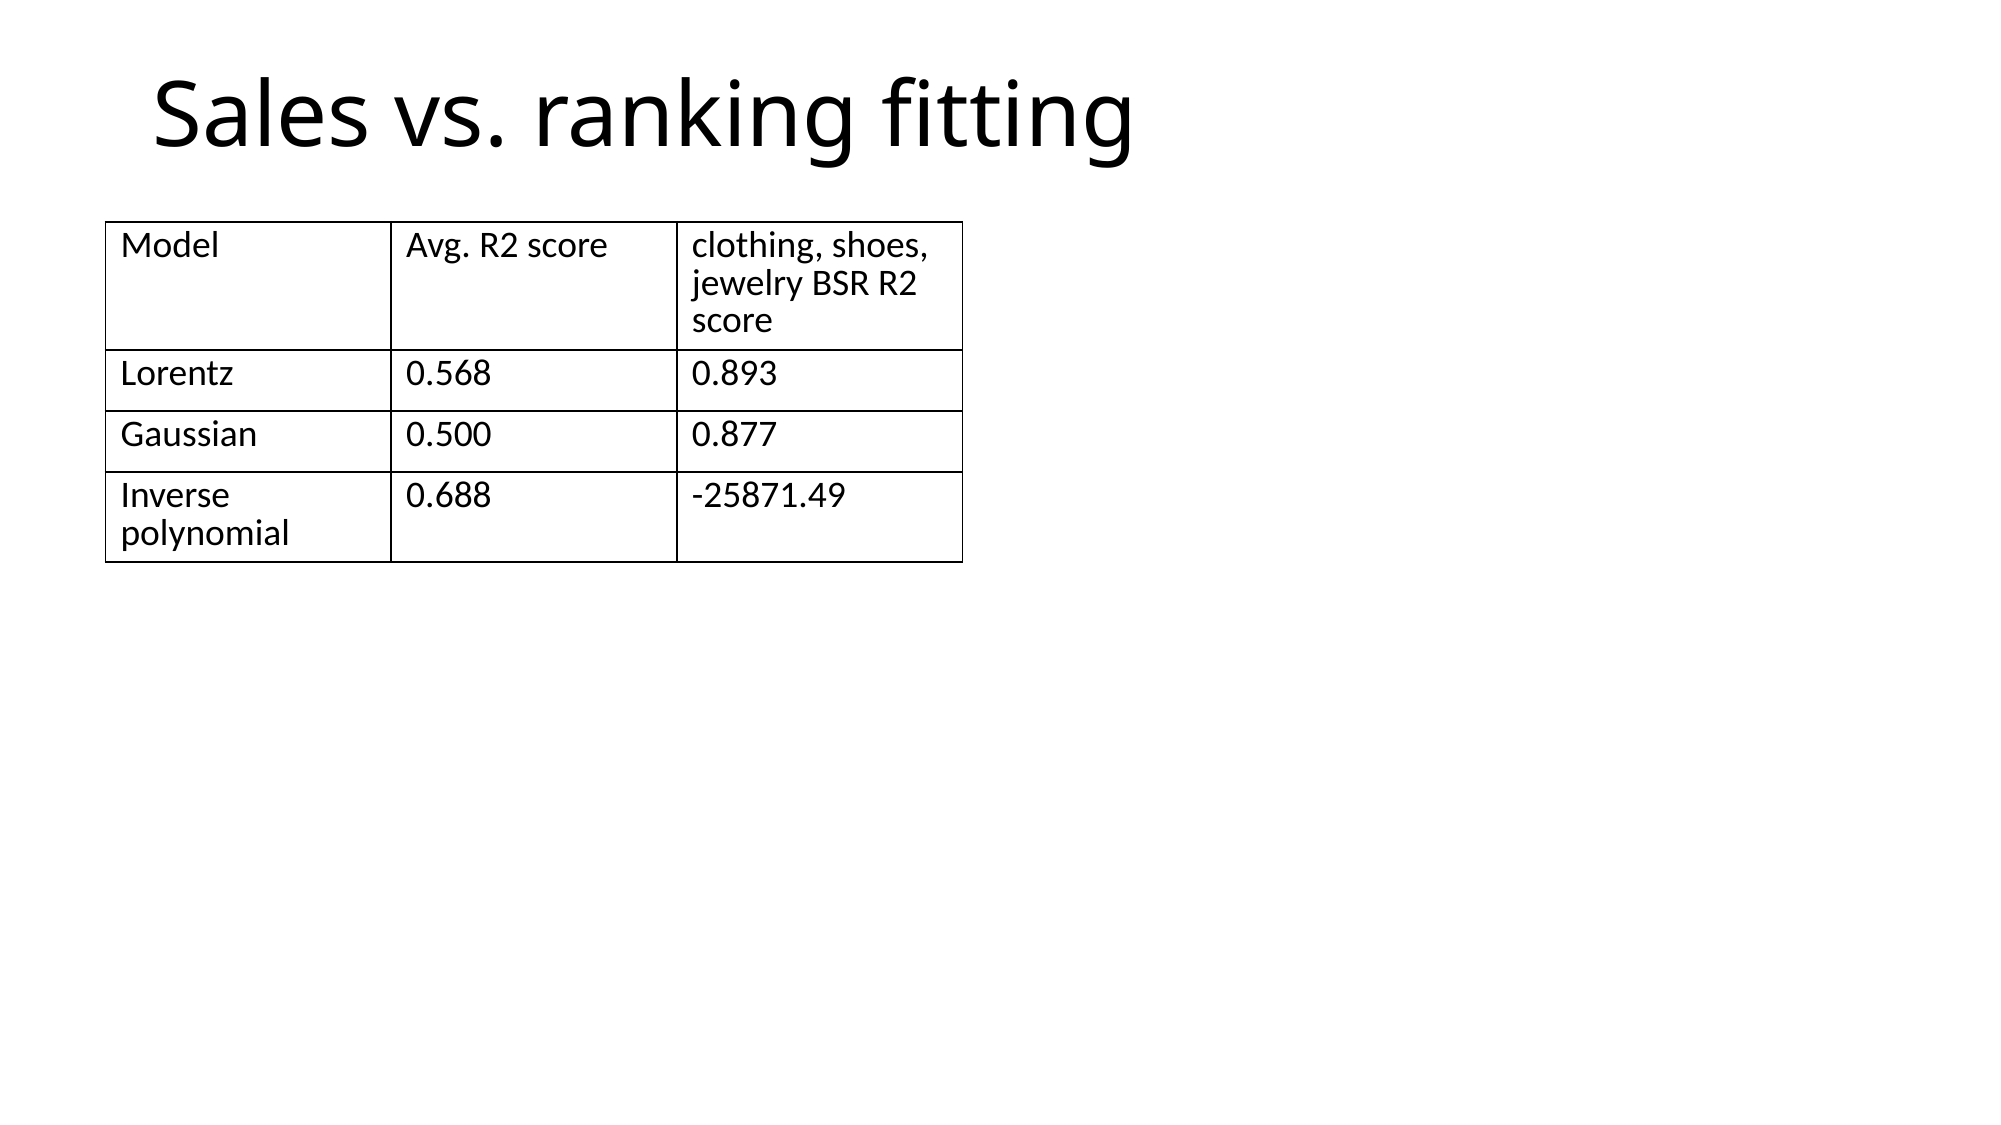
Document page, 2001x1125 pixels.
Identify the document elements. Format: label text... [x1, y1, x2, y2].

table_cell 0.688 [392, 473, 676, 561]
table_header clothing, shoes, jewelry BSR R2 score [678, 223, 962, 349]
table_cell 0.877 [678, 412, 962, 471]
table_cell Inverse polynomial [106, 473, 390, 561]
table_cell 0.568 [392, 351, 676, 410]
table_cell 0.500 [392, 412, 676, 471]
table_cell -25871.49 [678, 473, 962, 561]
table_cell 0.893 [678, 351, 962, 410]
text_box Sales vs. ranking fitting [137, 59, 1863, 174]
table_cell Gaussian [106, 412, 390, 471]
table_header Avg. R2 score [392, 223, 676, 349]
table_header Model [106, 223, 390, 349]
table_cell Lorentz [106, 351, 390, 410]
